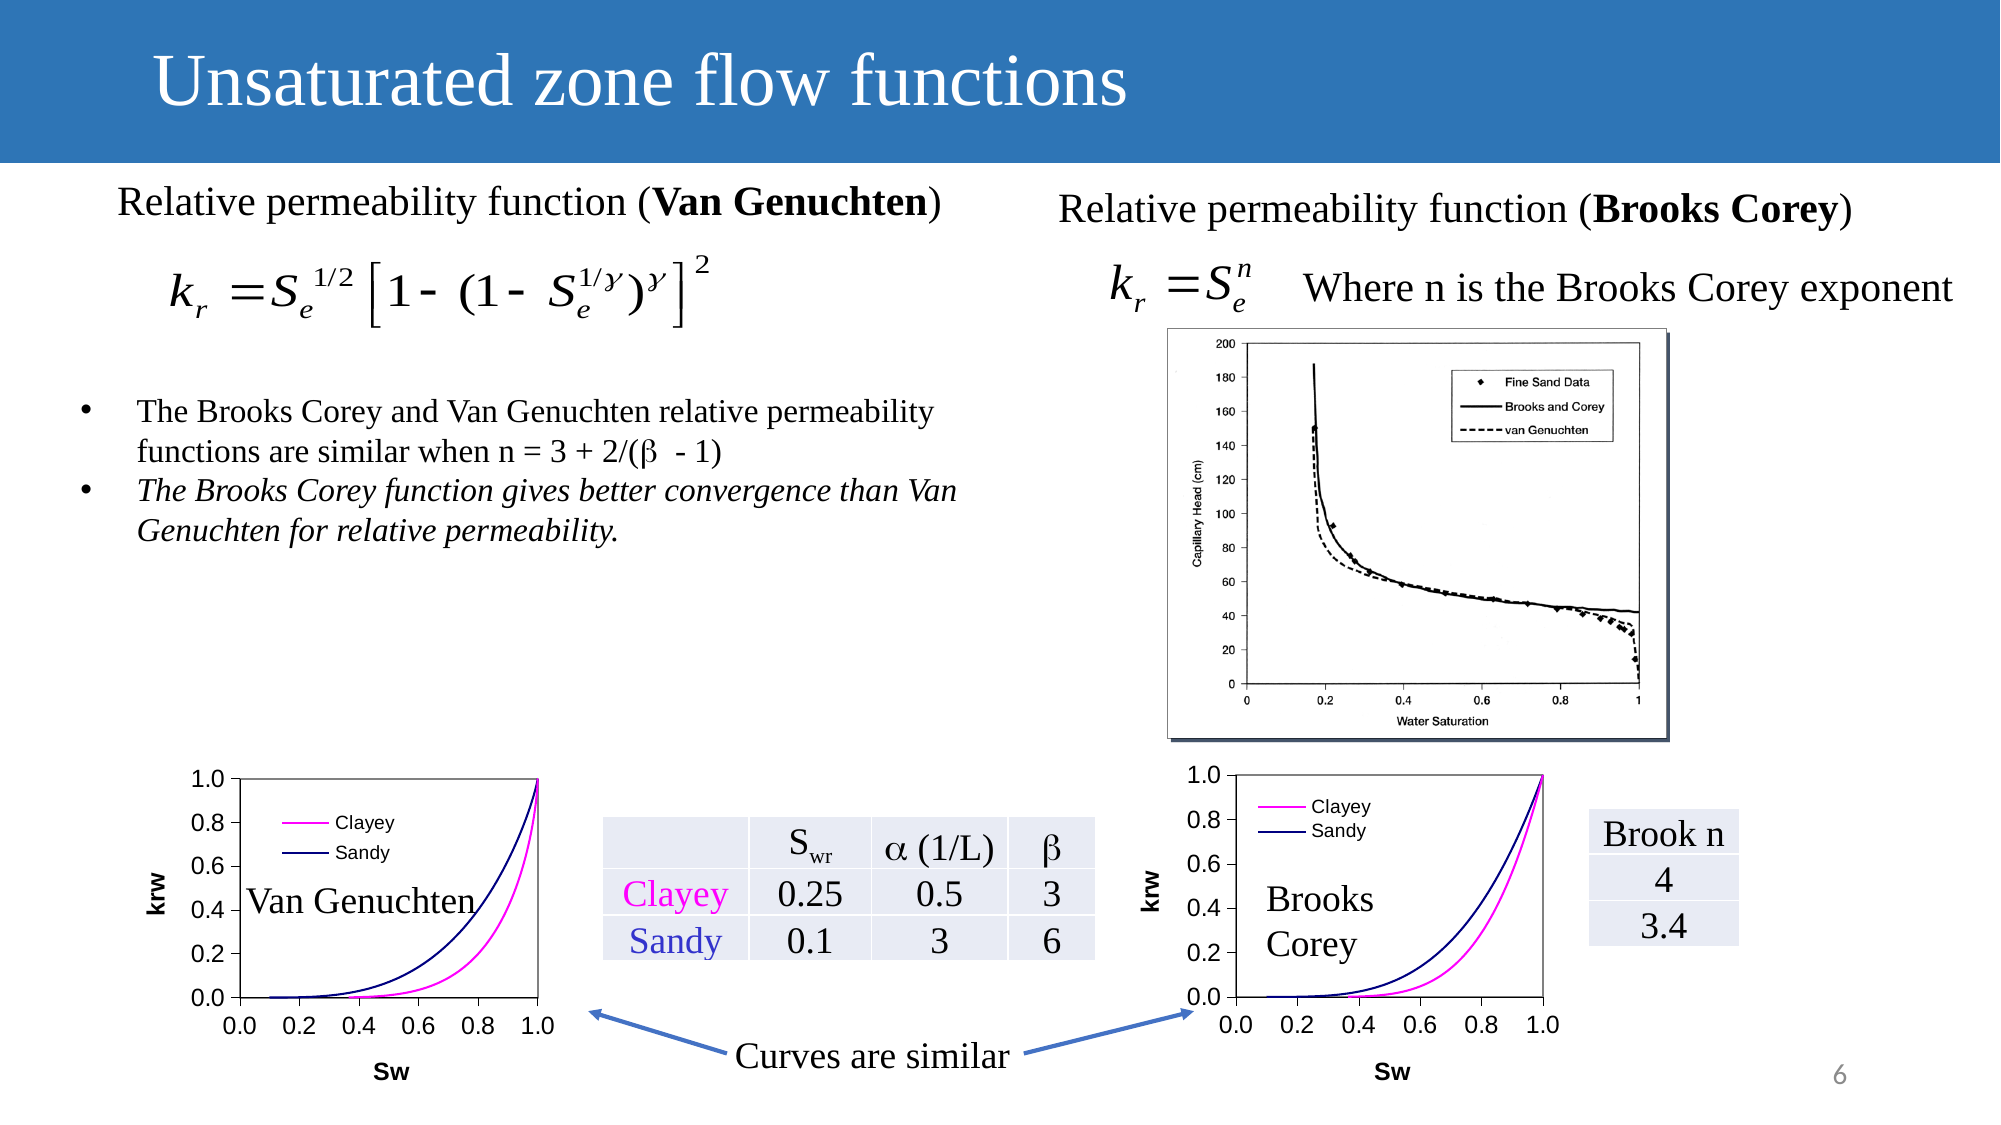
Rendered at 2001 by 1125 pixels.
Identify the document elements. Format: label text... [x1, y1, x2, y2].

table_cell Clayey [603, 869, 748, 914]
picture [1161, 327, 1670, 743]
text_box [588, 1011, 727, 1054]
table_cell 3 [1009, 869, 1095, 914]
text_box Relative permeability function (Van Genuchten) [102, 166, 968, 232]
table_header Swr [750, 817, 871, 868]
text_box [1023, 1011, 1195, 1054]
table_header a (1/L) [872, 817, 1007, 868]
table_header Brook n [1589, 809, 1739, 853]
table_cell 4 [1589, 855, 1739, 900]
table_cell 0.25 [750, 869, 871, 914]
table_cell 3.4 [1589, 901, 1739, 946]
table_cell Sandy [603, 916, 748, 960]
table_cell 3 [872, 916, 1007, 960]
title Unsaturated zone flow functions [137, 10, 1863, 152]
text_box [1102, 245, 1262, 325]
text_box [161, 245, 721, 338]
text_box Curves are similar [684, 1023, 1061, 1083]
table_header [603, 817, 748, 868]
table_cell 6 [1009, 916, 1095, 960]
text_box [126, 751, 565, 1114]
slide_number 6 [1571, 1042, 1863, 1103]
table_cell 0.5 [872, 869, 1007, 914]
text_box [1120, 747, 1571, 1114]
table_cell 0.1 [750, 916, 871, 960]
text_box Where n is the Brooks Corey exponent [1288, 252, 1998, 318]
text_box The Brooks Corey and Van Genuchten relative permeability functions are similar when n = 3 + 2/(b - 1) The Brooks Corey function gives better convergence than Van Genuchten for relative permeability. [65, 381, 1005, 556]
table_header b [1009, 817, 1095, 868]
text_box Relative permeability function (Brooks Corey) [1043, 172, 1898, 238]
